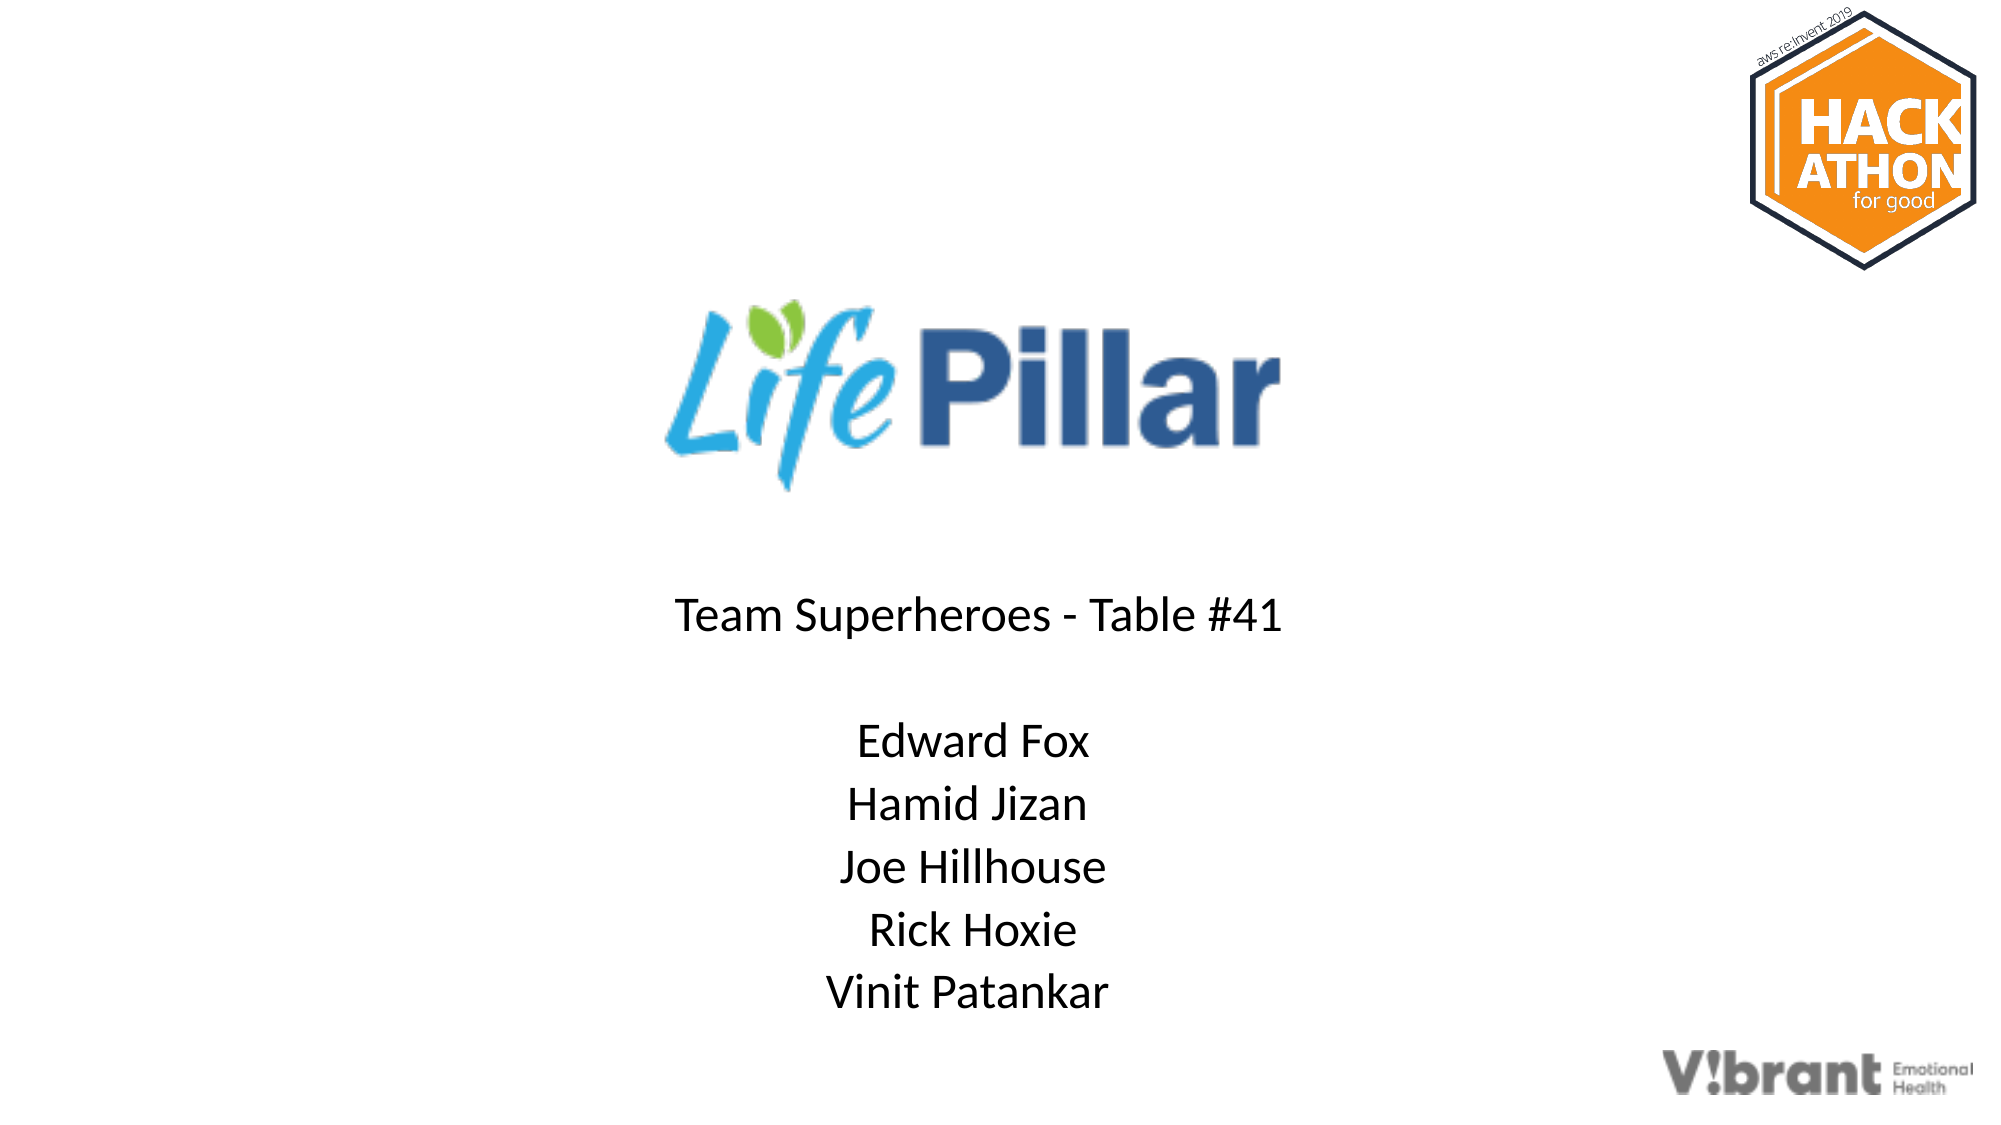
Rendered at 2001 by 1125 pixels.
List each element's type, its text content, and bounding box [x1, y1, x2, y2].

subtitle Team Superheroes - Table #41 Edward Fox Hamid Jizan Joe Hillhouse Rick Hoxie Vinit Patankar [249, 590, 1697, 1027]
picture [1662, 1050, 1973, 1095]
picture [1703, 0, 2001, 300]
picture [451, 98, 1495, 678]
